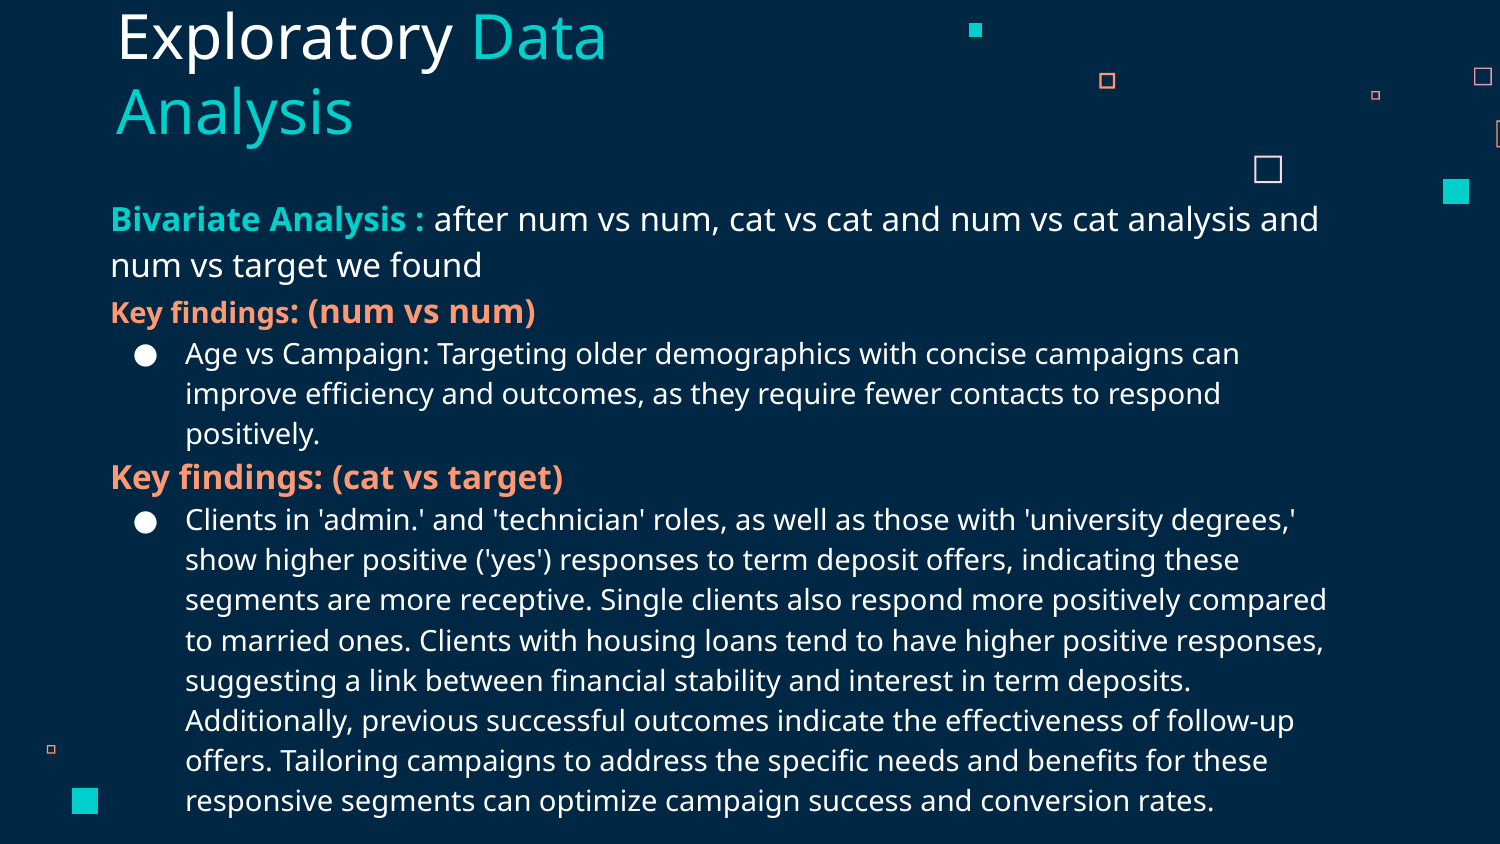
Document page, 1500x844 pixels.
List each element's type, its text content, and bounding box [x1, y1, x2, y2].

title Exploratory Data Analysis [101, 67, 853, 163]
text_box Bivariate Analysis : after num vs num, cat vs cat and num vs cat analysis and num vs target we found Key findings: (num vs num) Age vs Campaign: Targeting older demographics with concise campaigns can improve efficiency and outcomes, as they require fewer contacts to respond positively. Key findings: (cat vs target) Clients in 'admin.' and 'technician' roles, as well as those with 'university degrees,' show higher positive ('yes') responses to term deposit offers, indicating these segments are more receptive. Single clients also respond more positively compared to married ones. Clients with housing loans tend to have higher positive responses, suggesting a link between financial stability and interest in term deposits. Additionally, previous successful outcomes indicate the effectiveness of follow-up offers. Tailoring campaigns to address the specific needs and benefits for these responsive segments can optimize campaign success and conversion rates. [95, 177, 1355, 819]
